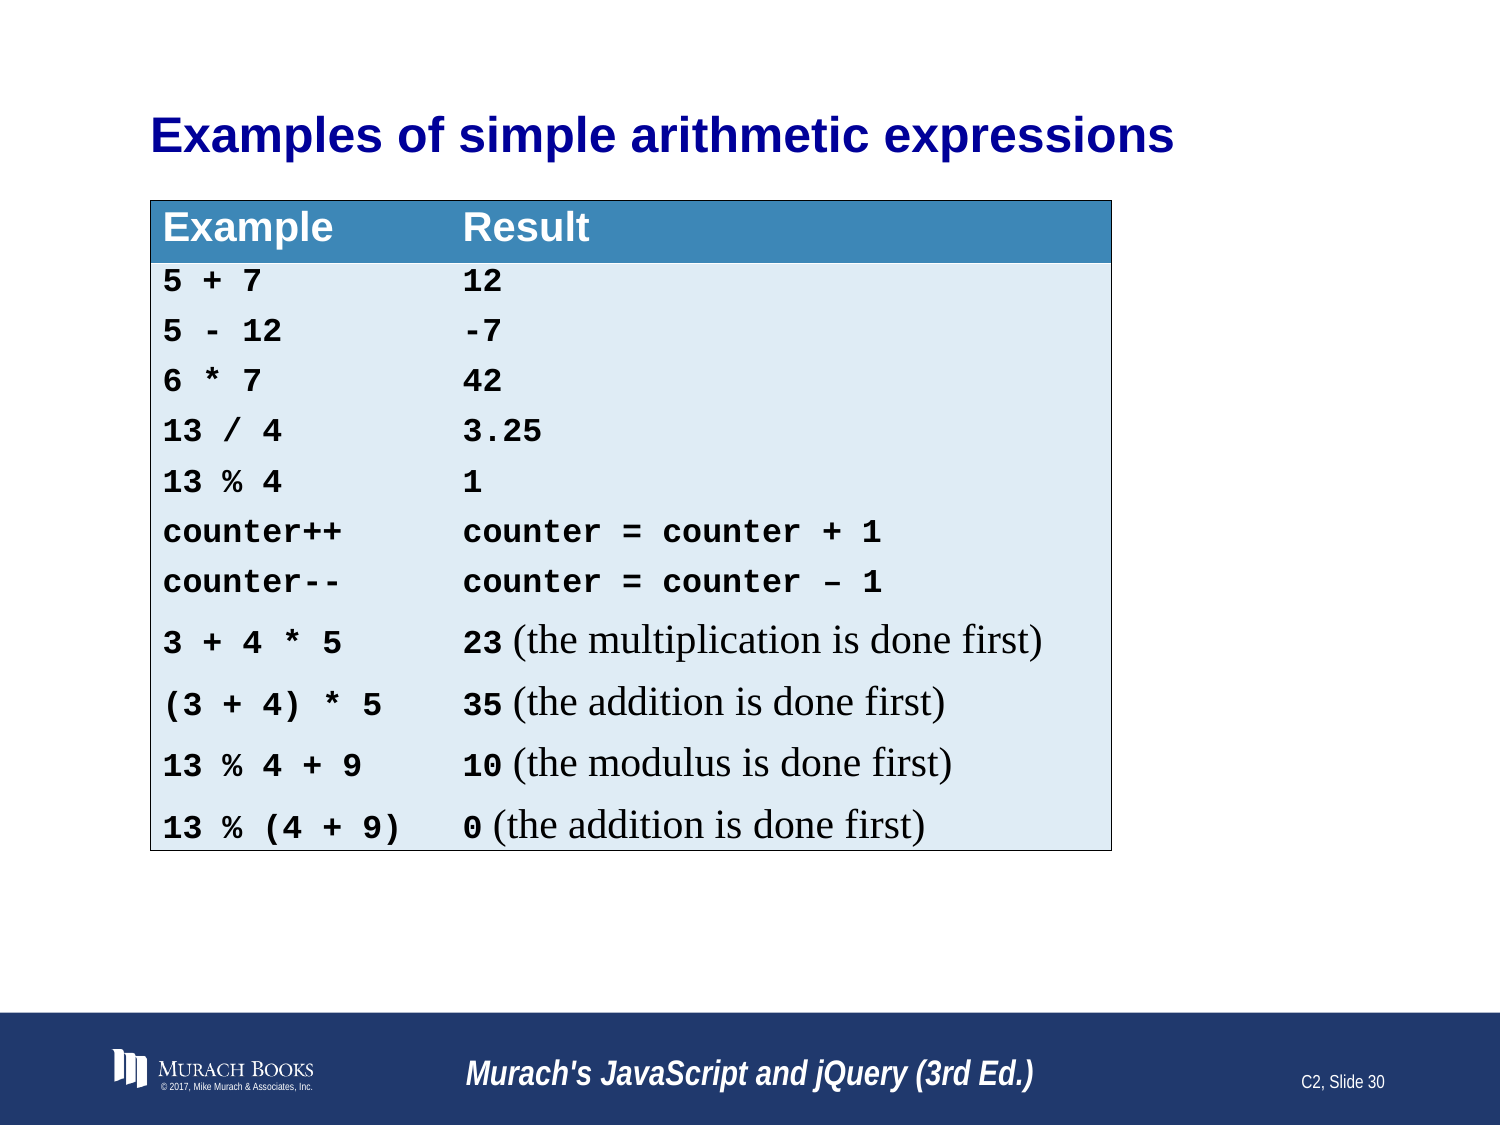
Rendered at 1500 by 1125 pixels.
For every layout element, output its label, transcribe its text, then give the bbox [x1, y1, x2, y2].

slide_number Murach's JavaScript and jQuery (3rd Ed.) [463, 1025, 1050, 1100]
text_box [149, 187, 1363, 864]
slide_number C2, Slide 30 [1087, 1025, 1400, 1100]
title Examples of simple arithmetic expressions [150, 102, 1350, 164]
footer © 2017, Mike Murach & Associates, Inc. [12, 1025, 463, 1100]
